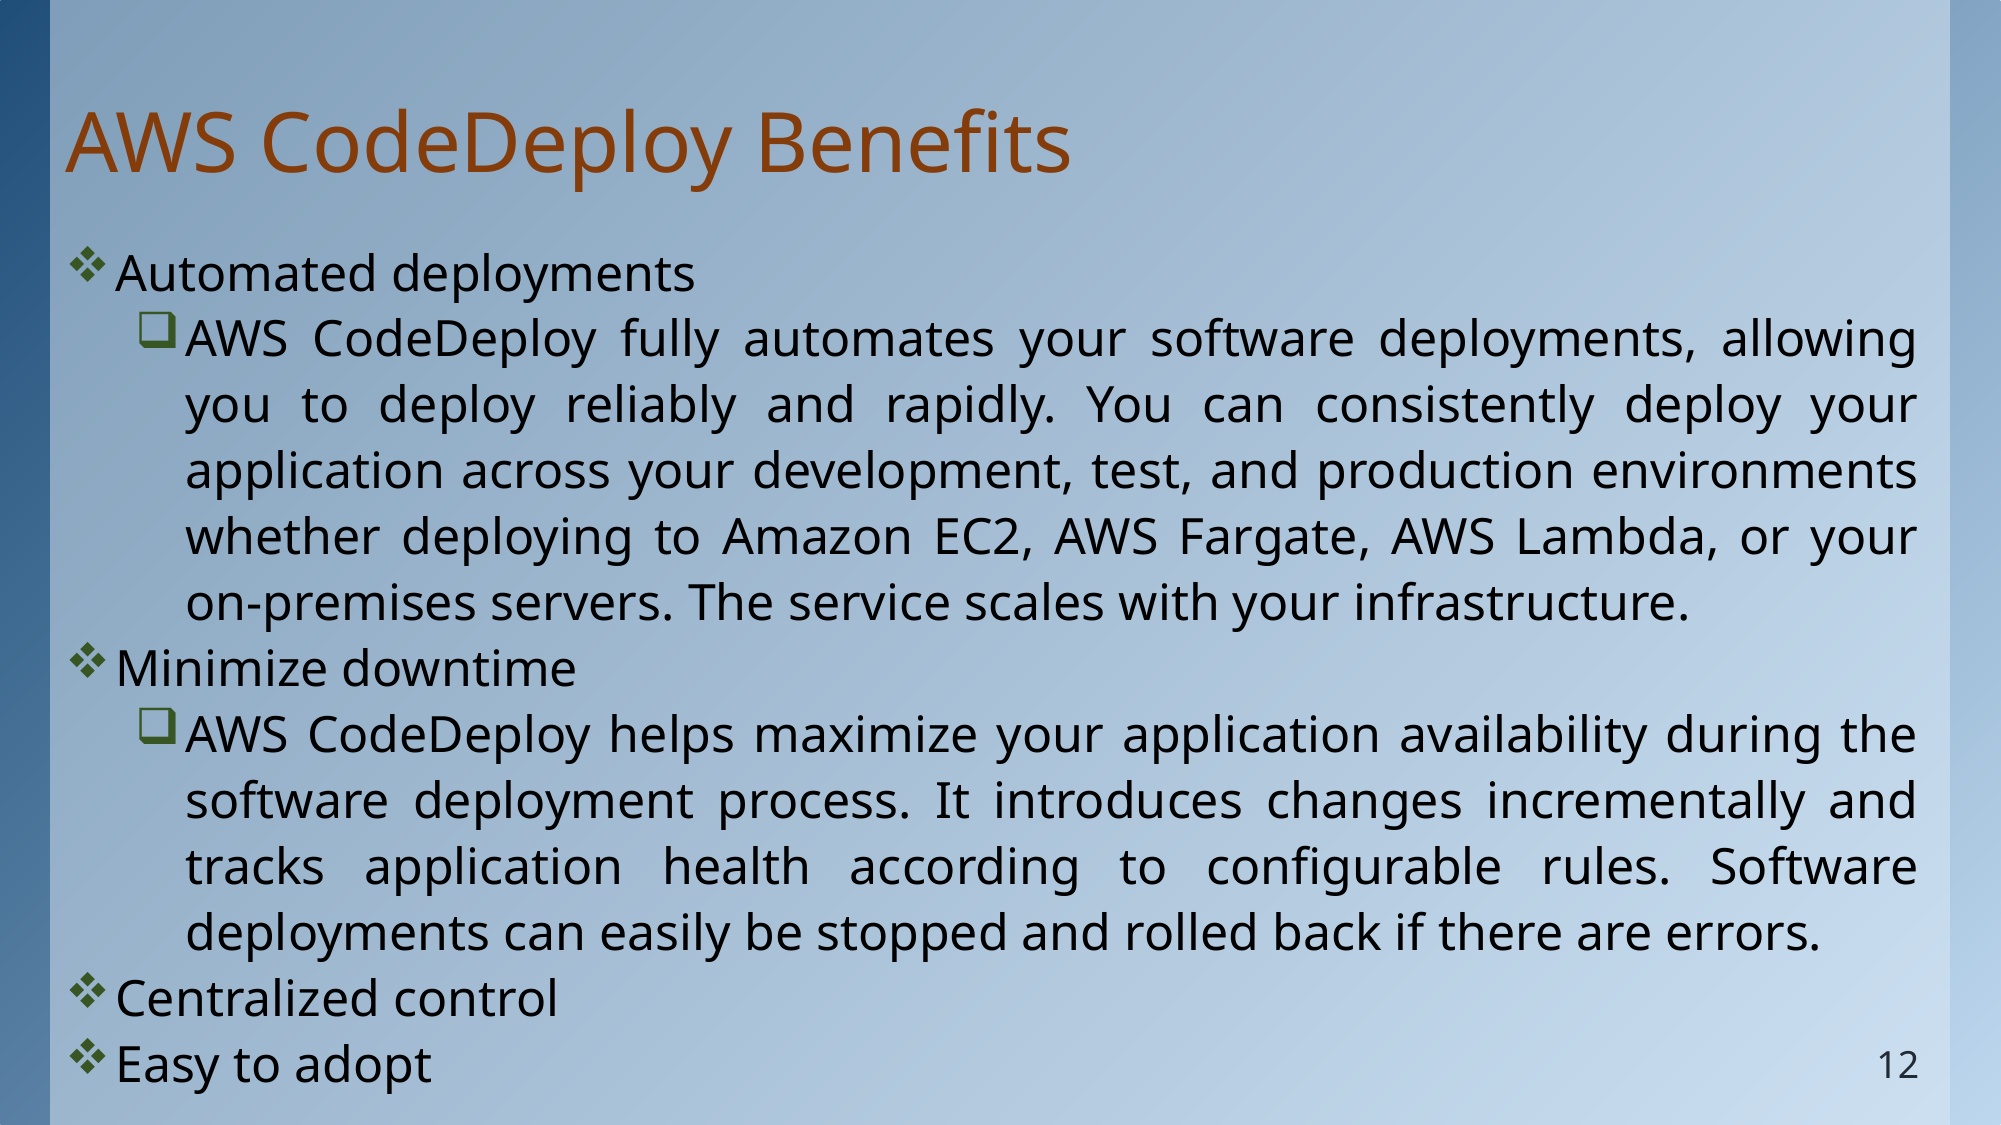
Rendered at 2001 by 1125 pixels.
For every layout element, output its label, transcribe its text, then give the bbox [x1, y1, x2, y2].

slide_number 12 [1757, 1050, 1940, 1103]
list Automated deployments AWS CodeDeploy fully automates your software deployments, allowing you to deploy reliably and rapidly. You can consistently deploy your application across your development, test, and production environments whether deploying to Amazon EC2, AWS Fargate, AWS Lambda, or your on-premises servers. The service scales with your infrastructure. Minimize downtime AWS CodeDeploy helps maximize your application availability during the software deployment process. It introduces changes incrementally and tracks application health according to configurable rules. Software deployments can easily be stopped and rolled back if there are errors. Centralized control Easy to adopt [45, 224, 1940, 1125]
title AWS CodeDeploy Benefits [45, 12, 1940, 200]
